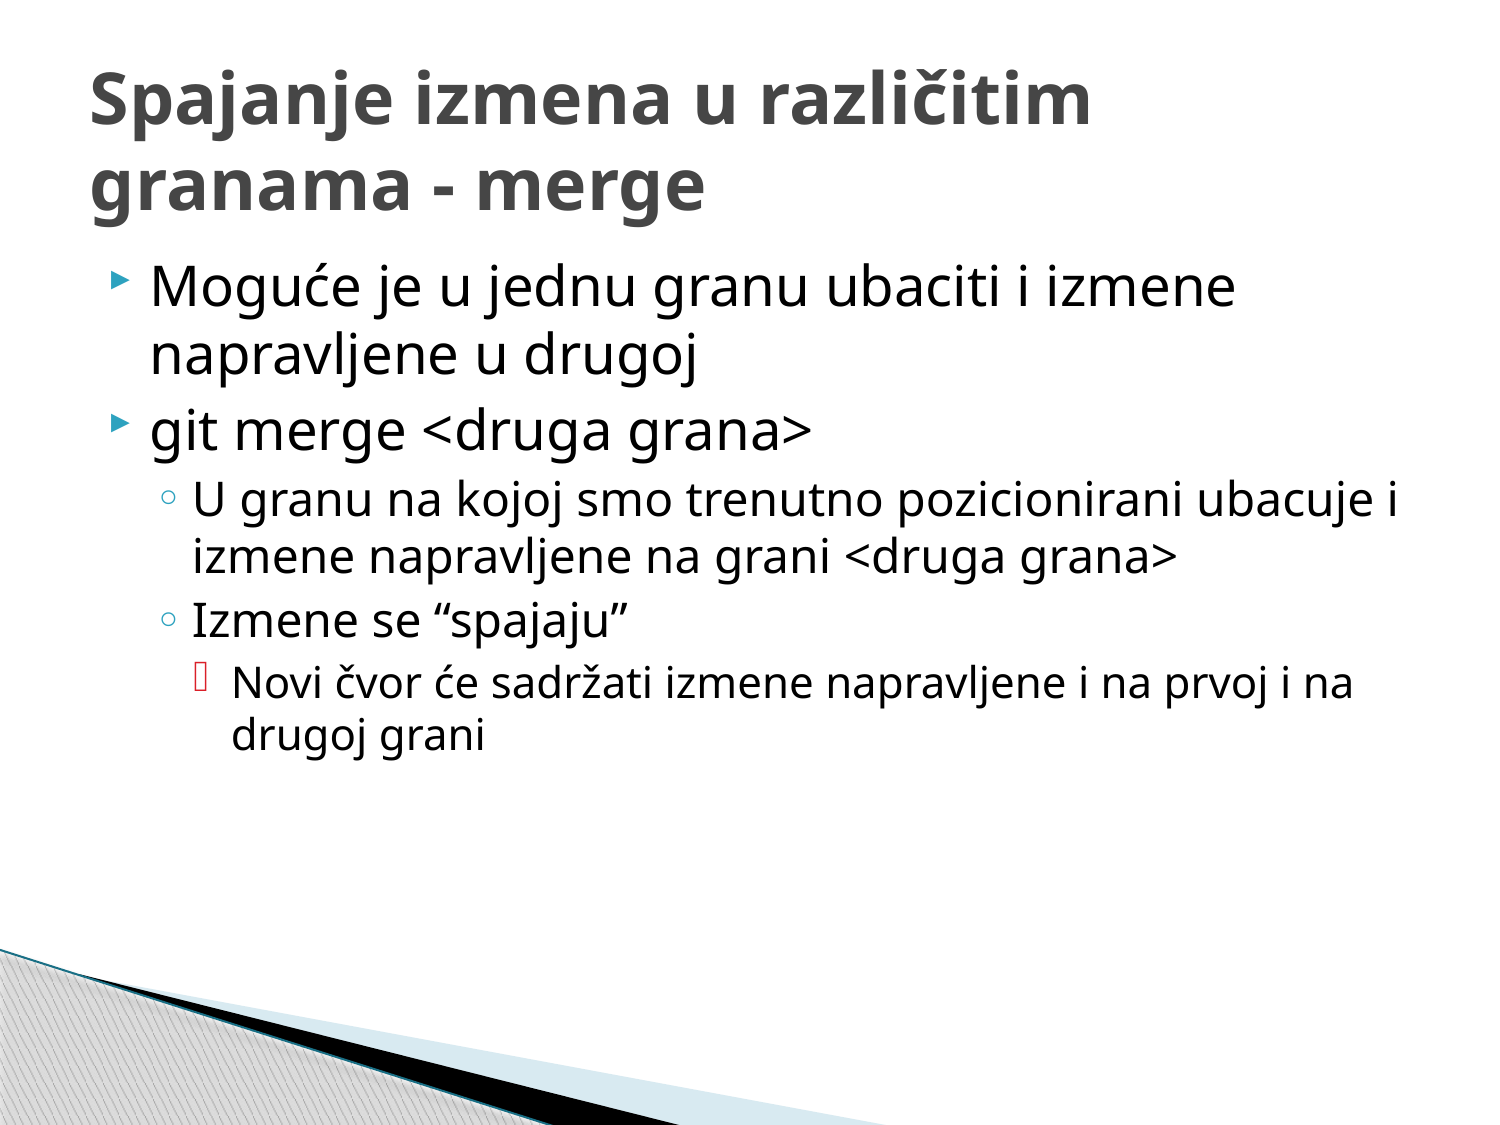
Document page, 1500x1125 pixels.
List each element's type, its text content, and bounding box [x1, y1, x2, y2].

list Moguće je u jednu granu ubaciti i izmene napravljene u drugoj git merge <druga grana> U granu na kojoj smo trenutno pozicionirani ubacuje i izmene napravljene na grani <druga grana> Izmene se “spajaju” Novi čvor će sadržati izmene napravljene i na prvoj i na drugoj grani [75, 242, 1425, 986]
title Spajanje izmena u različitim granama - merge [75, 45, 1425, 233]
